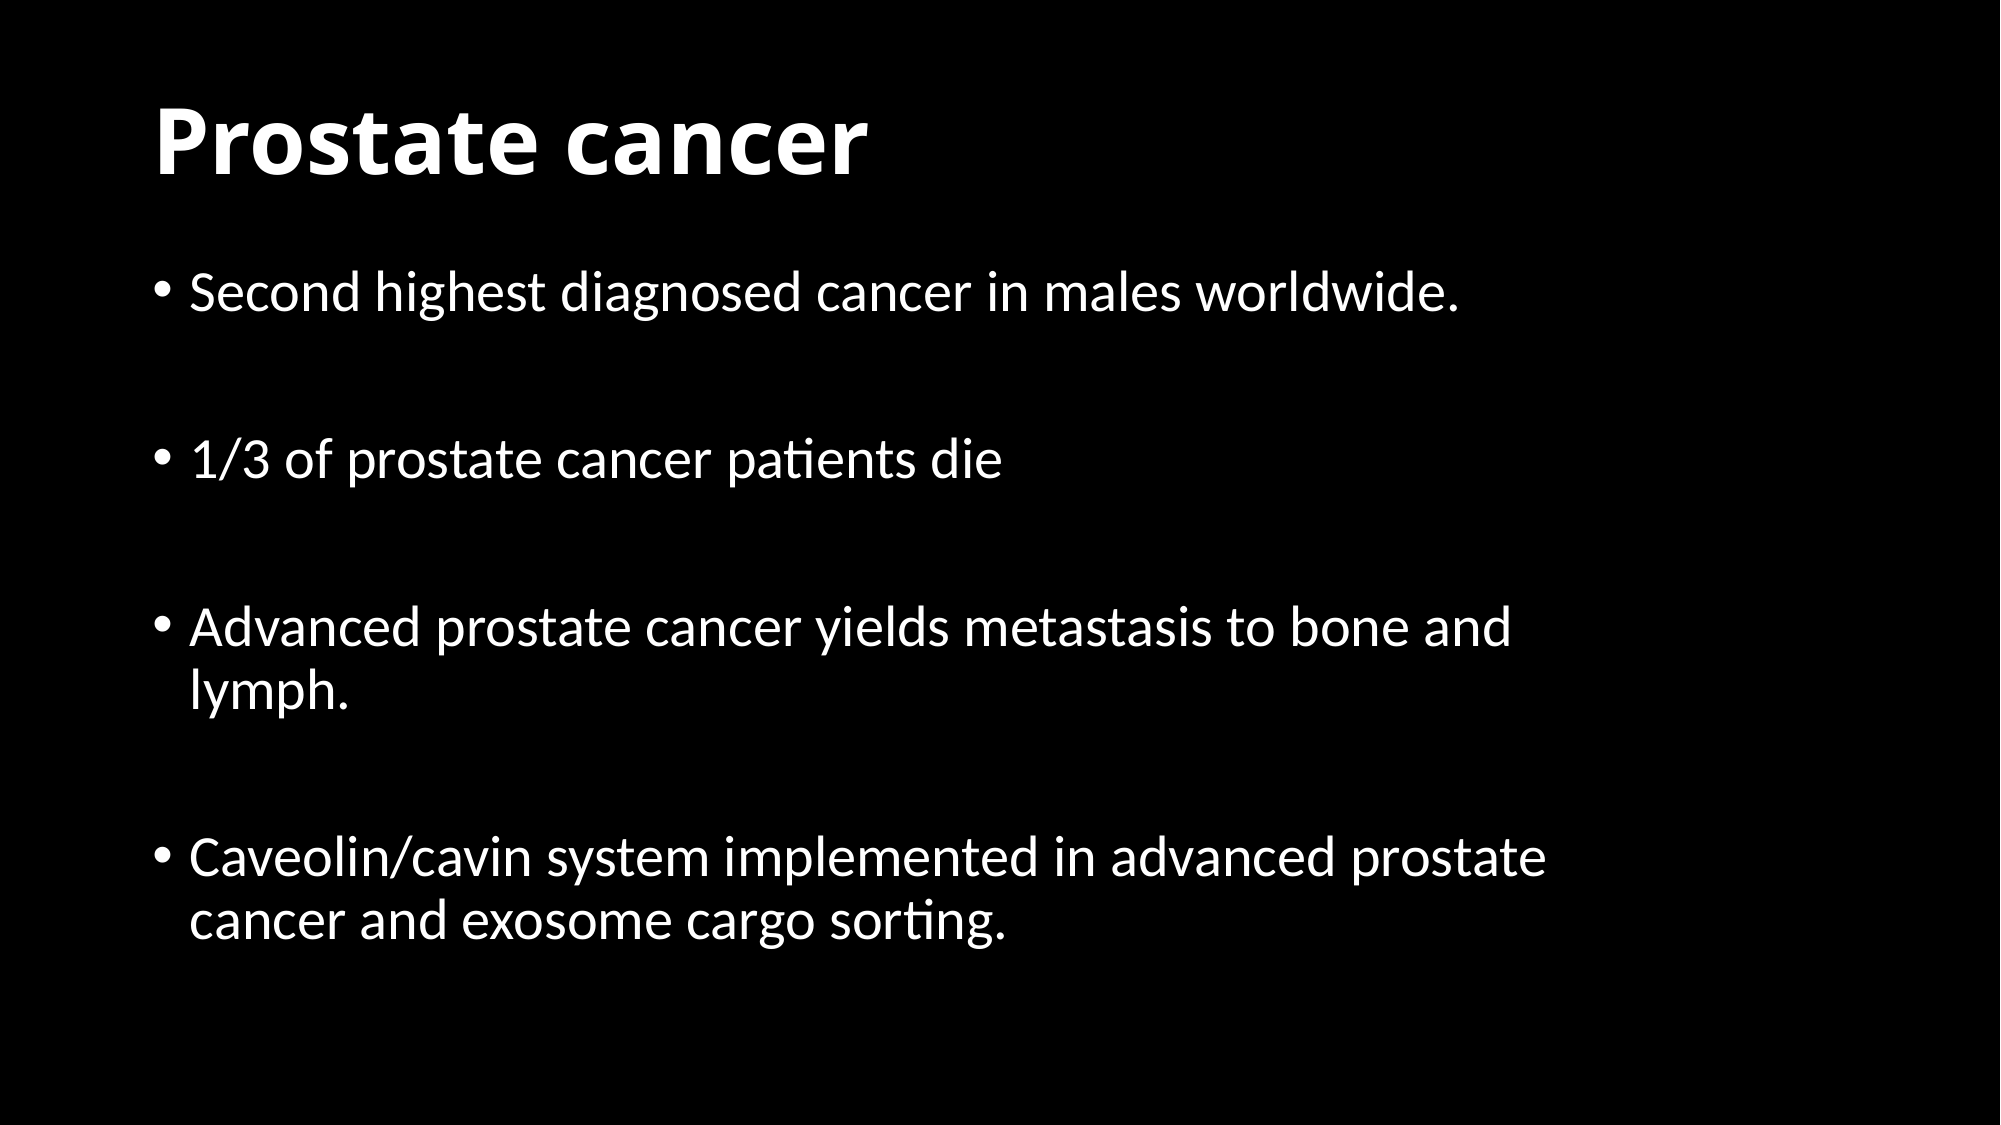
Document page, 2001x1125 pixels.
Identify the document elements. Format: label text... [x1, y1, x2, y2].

list Second highest diagnosed cancer in males worldwide. 1/3 of prostate cancer patients die Advanced prostate cancer yields metastasis to bone and lymph. Caveolin/cavin system implemented in advanced prostate cancer and exosome cargo sorting. [137, 253, 1569, 967]
title Prostate cancer [137, 35, 1863, 254]
